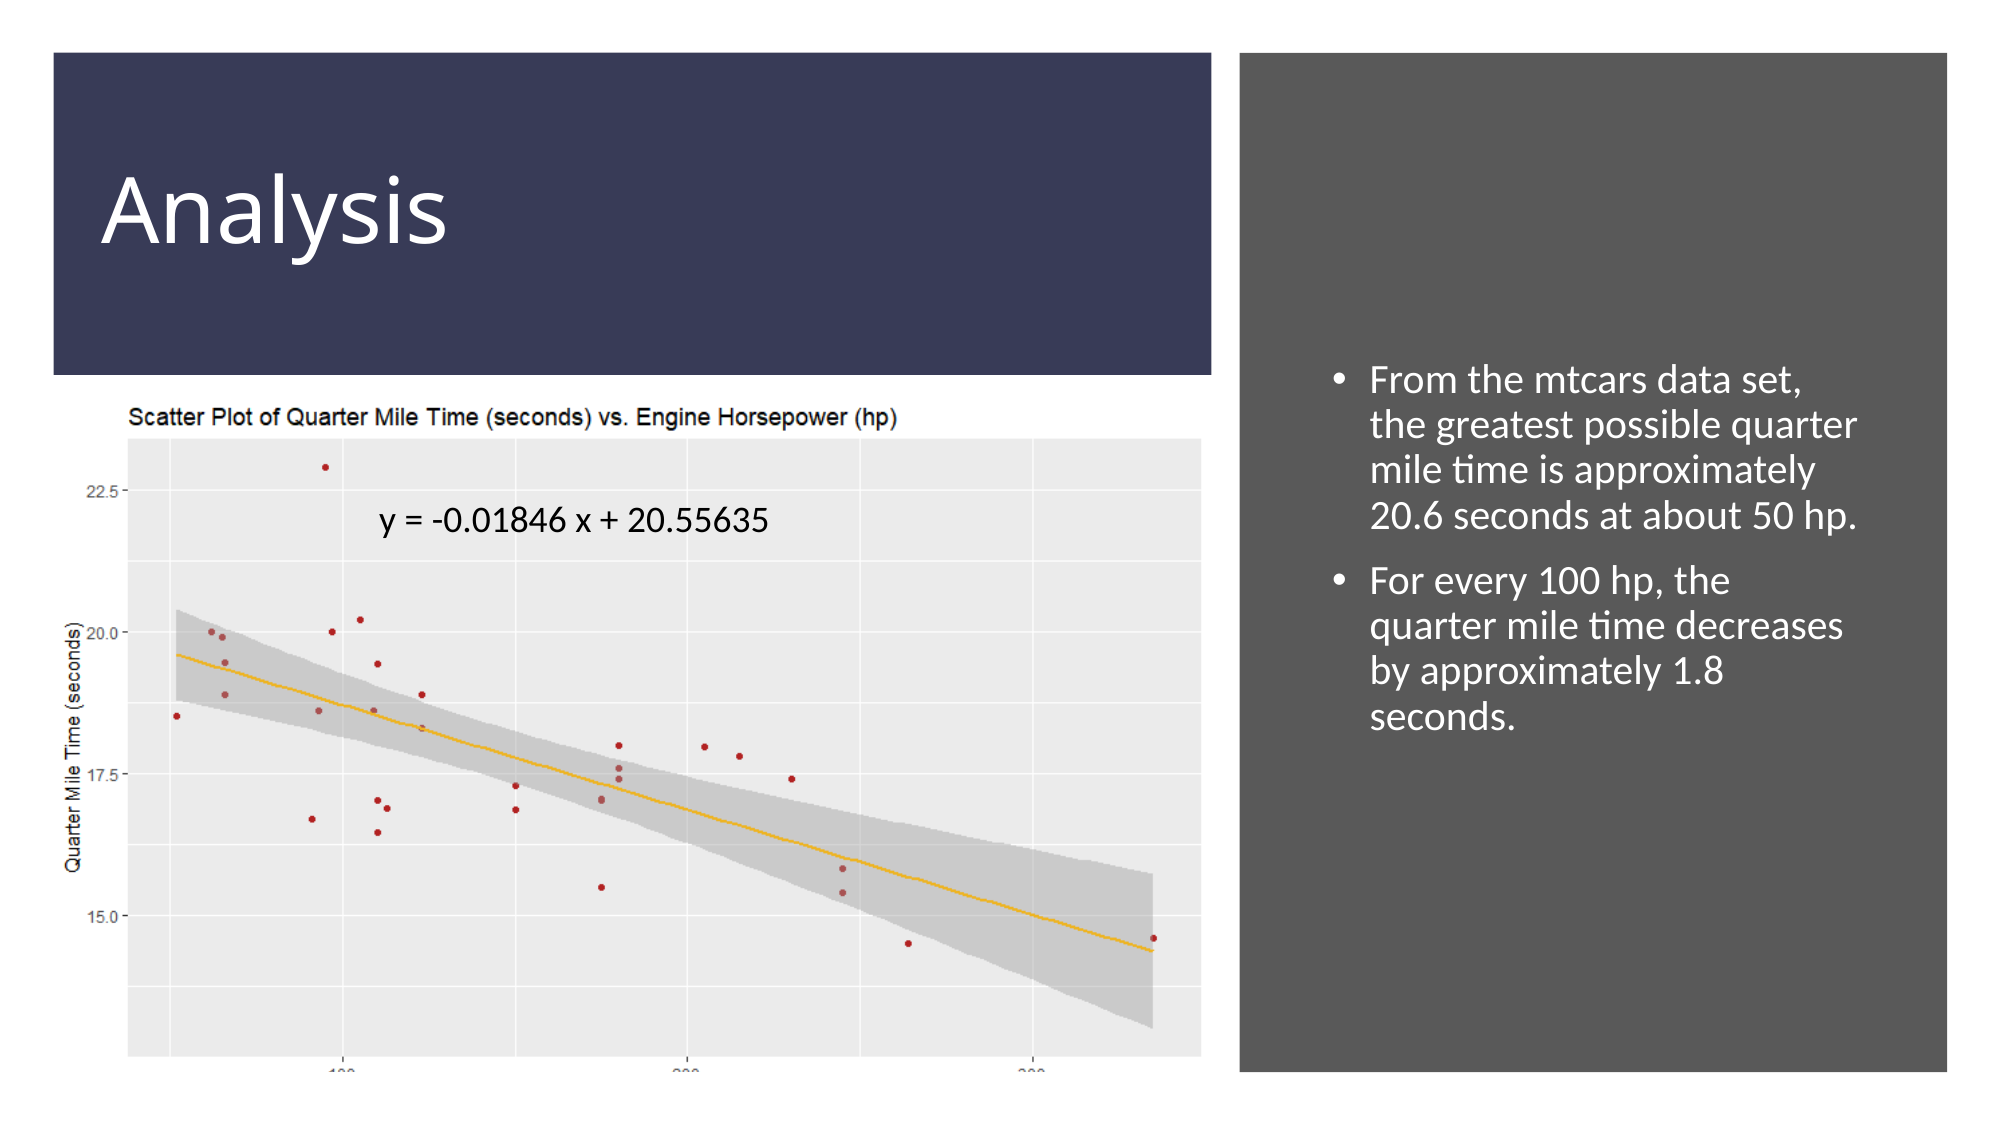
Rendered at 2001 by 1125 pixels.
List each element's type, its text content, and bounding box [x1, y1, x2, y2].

text_box [53, 52, 1212, 376]
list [53, 402, 1212, 1072]
text_box [1239, 52, 1948, 1073]
list From the mtcars data set, the greatest possible quarter mile time is approximately 20.6 seconds at about 50 hp. For every 100 hp, the quarter mile time decreases by approximately 1.8 seconds. [1317, 150, 1879, 947]
title Analysis [85, 80, 1168, 348]
